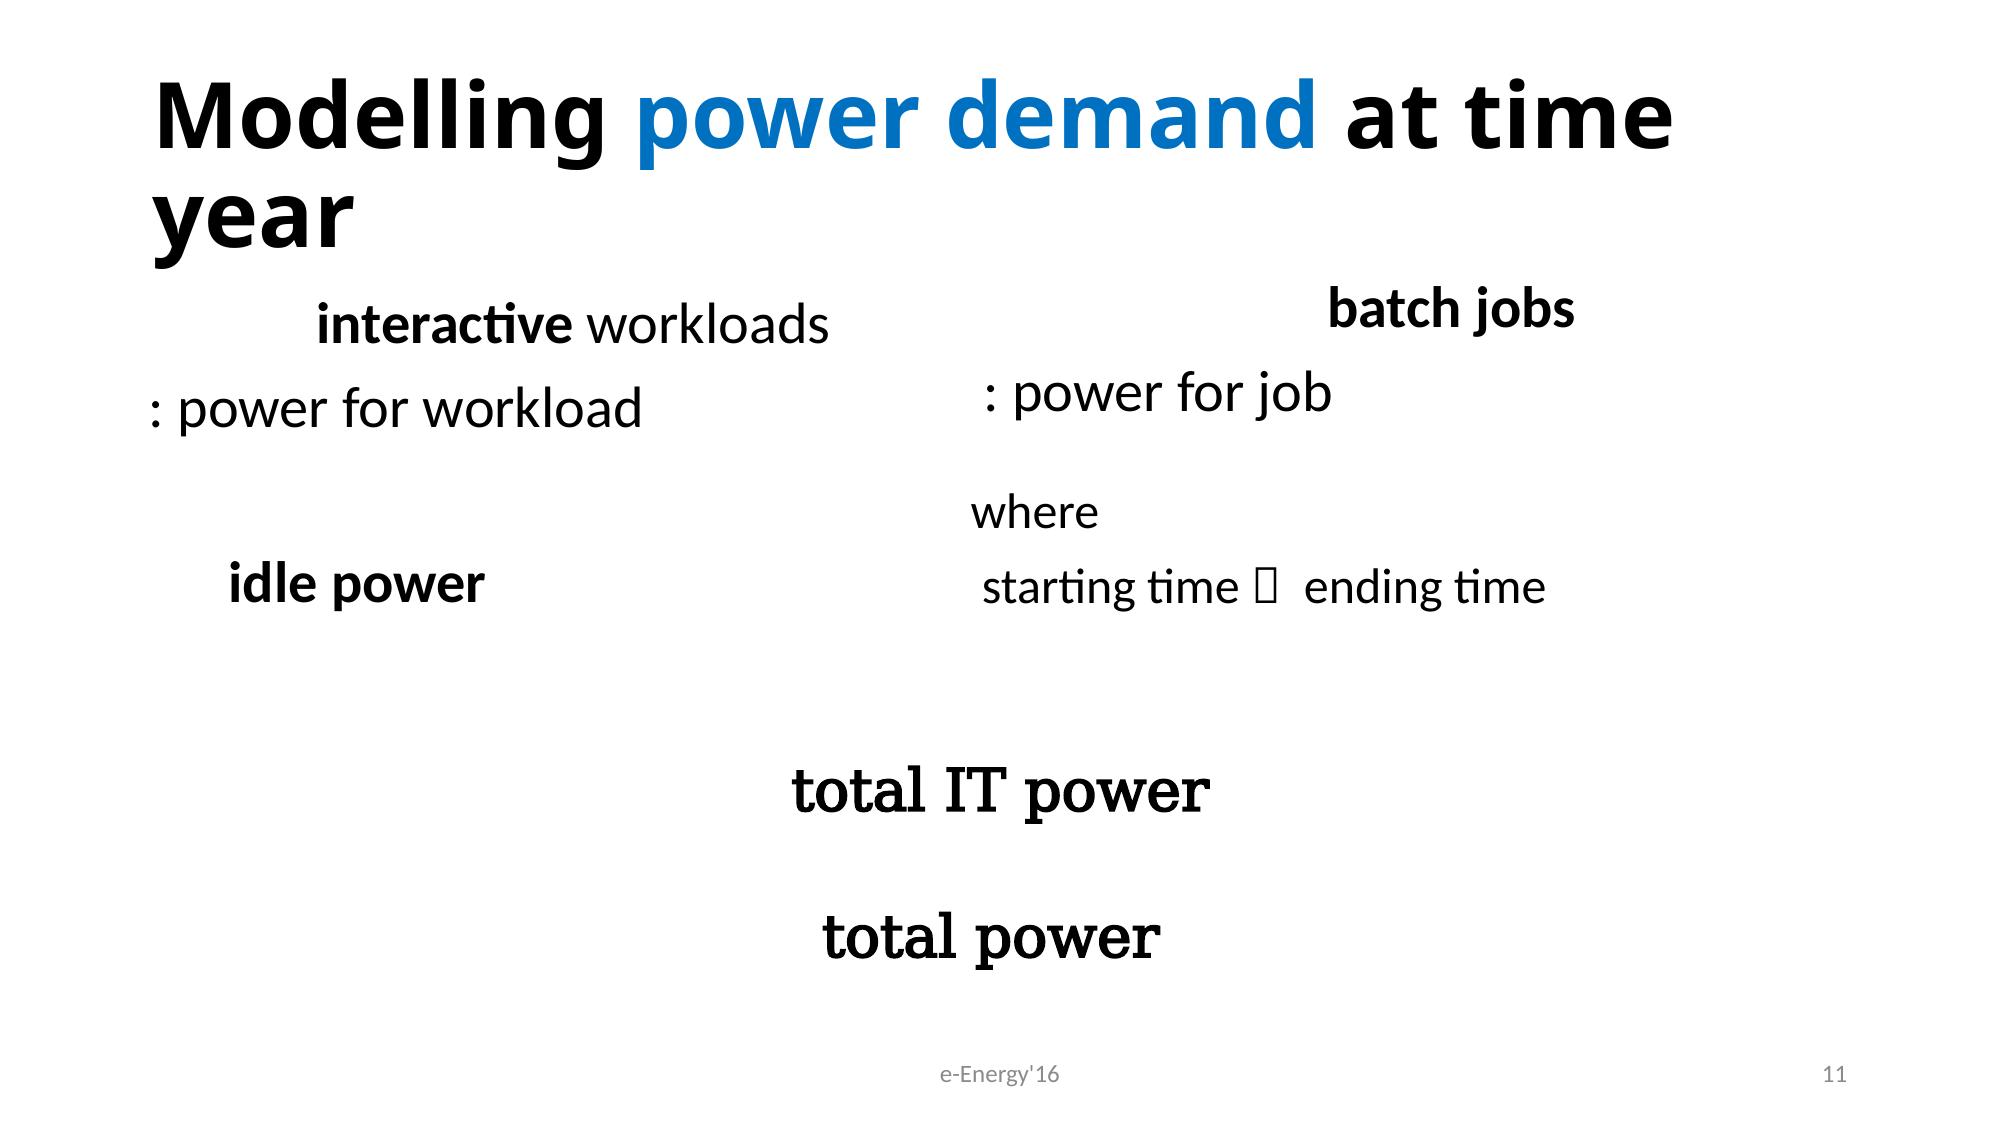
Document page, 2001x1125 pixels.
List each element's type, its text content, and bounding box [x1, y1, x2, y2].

footer e-Energy'16 [662, 1042, 1338, 1103]
slide_number 11 [1412, 1042, 1863, 1103]
